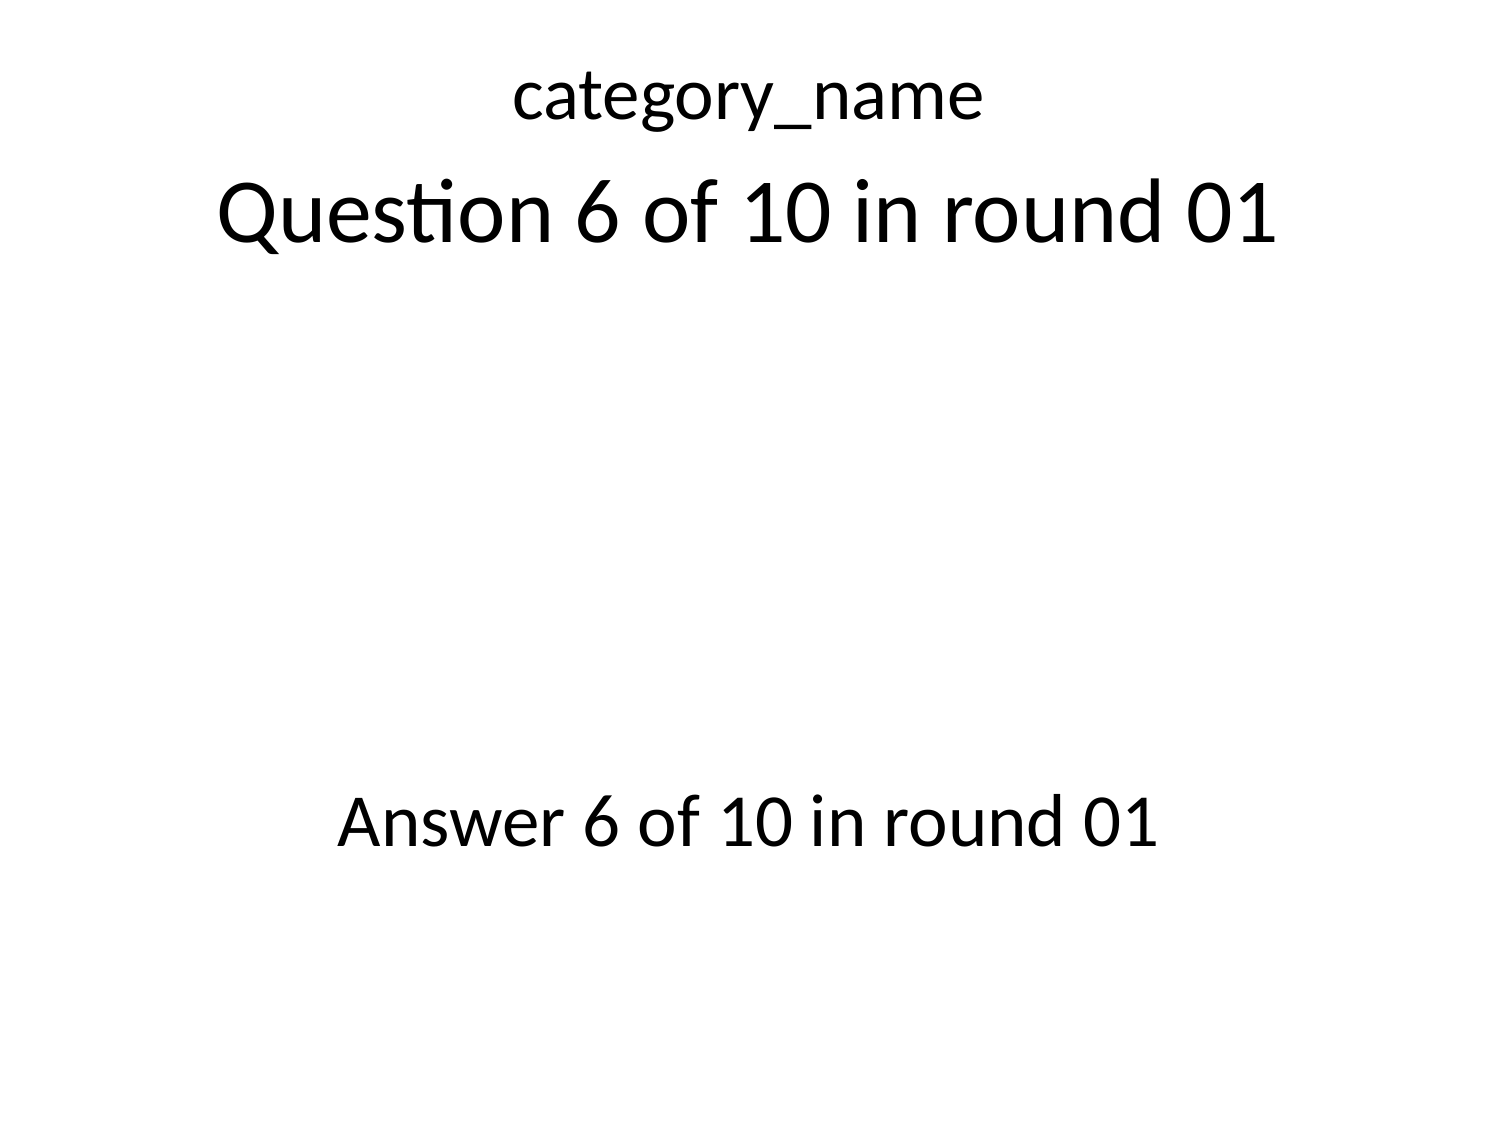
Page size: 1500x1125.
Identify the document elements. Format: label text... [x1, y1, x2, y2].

text_box Question 6 of 10 in round 01 [35, 143, 1463, 764]
text_box category_name [35, 37, 1463, 143]
text_box Answer 6 of 10 in round 01 [35, 764, 1463, 921]
